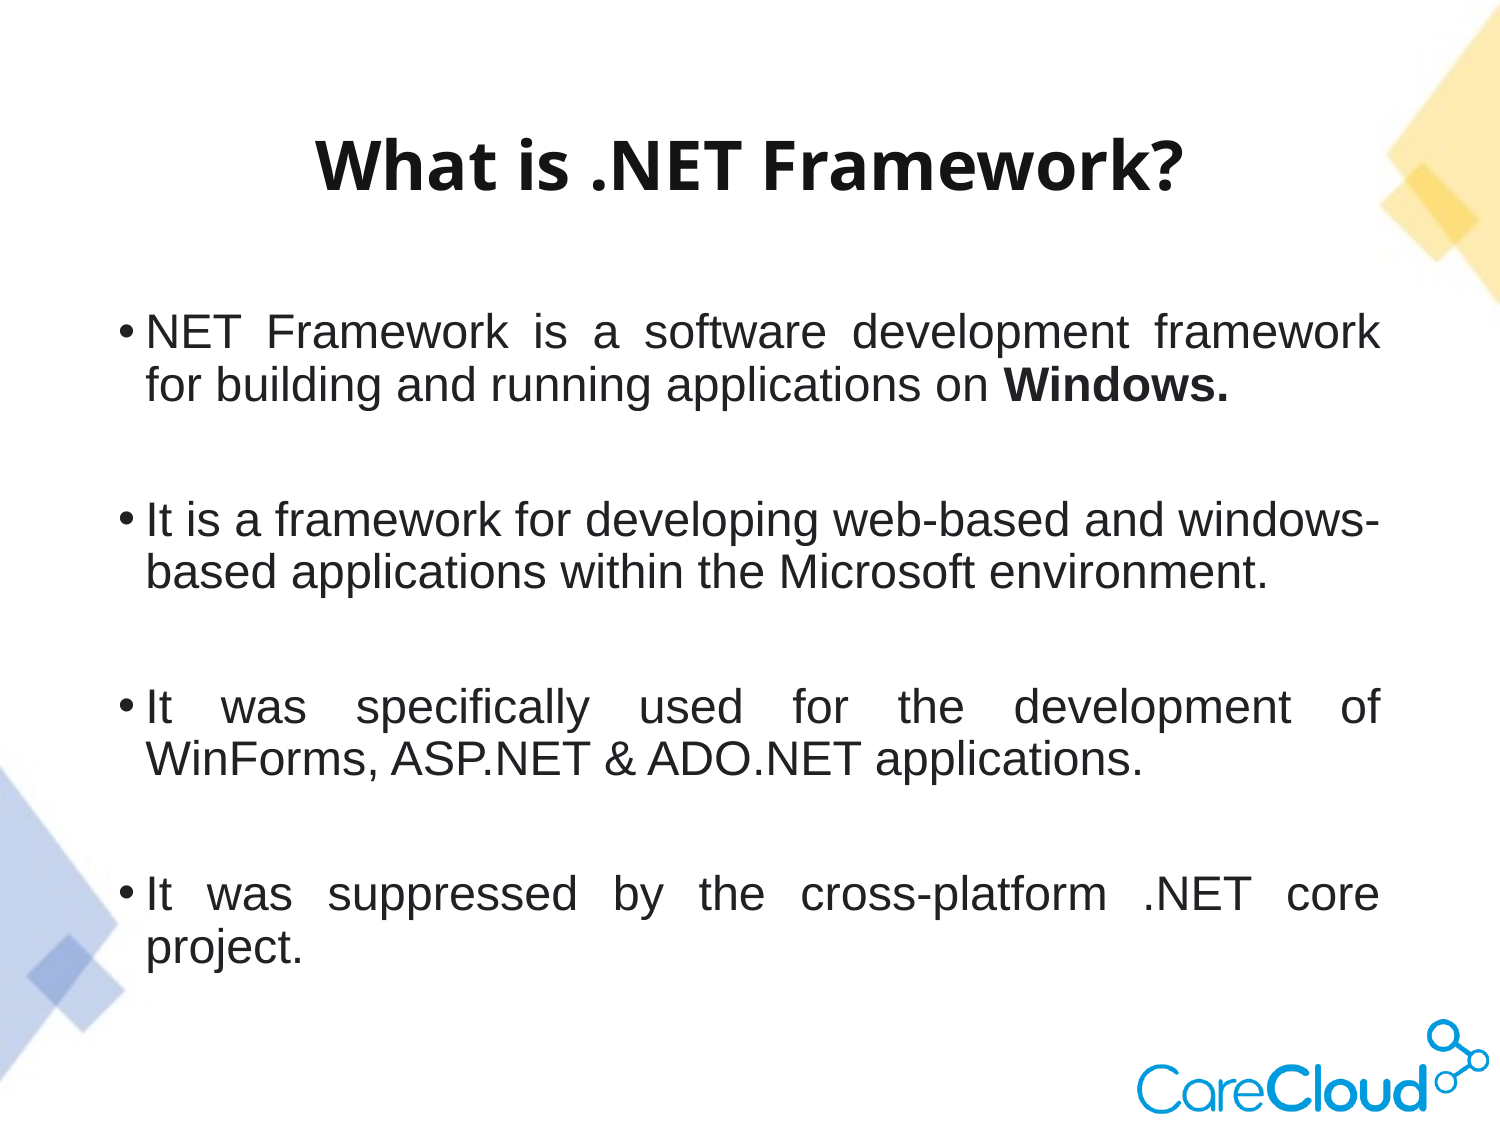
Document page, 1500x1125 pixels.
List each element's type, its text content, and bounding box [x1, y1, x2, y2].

title What is .NET Framework? [103, 59, 1397, 278]
picture [0, 0, 1500, 1125]
list NET Framework is a software development framework for building and running applications on Windows. It is a framework for developing web-based and windows-based applications within the Microsoft environment. It was specifically used for the development of WinForms, ASP.NET & ADO.NET applications. It was suppressed by the cross-platform .NET core project. [103, 299, 1397, 1014]
